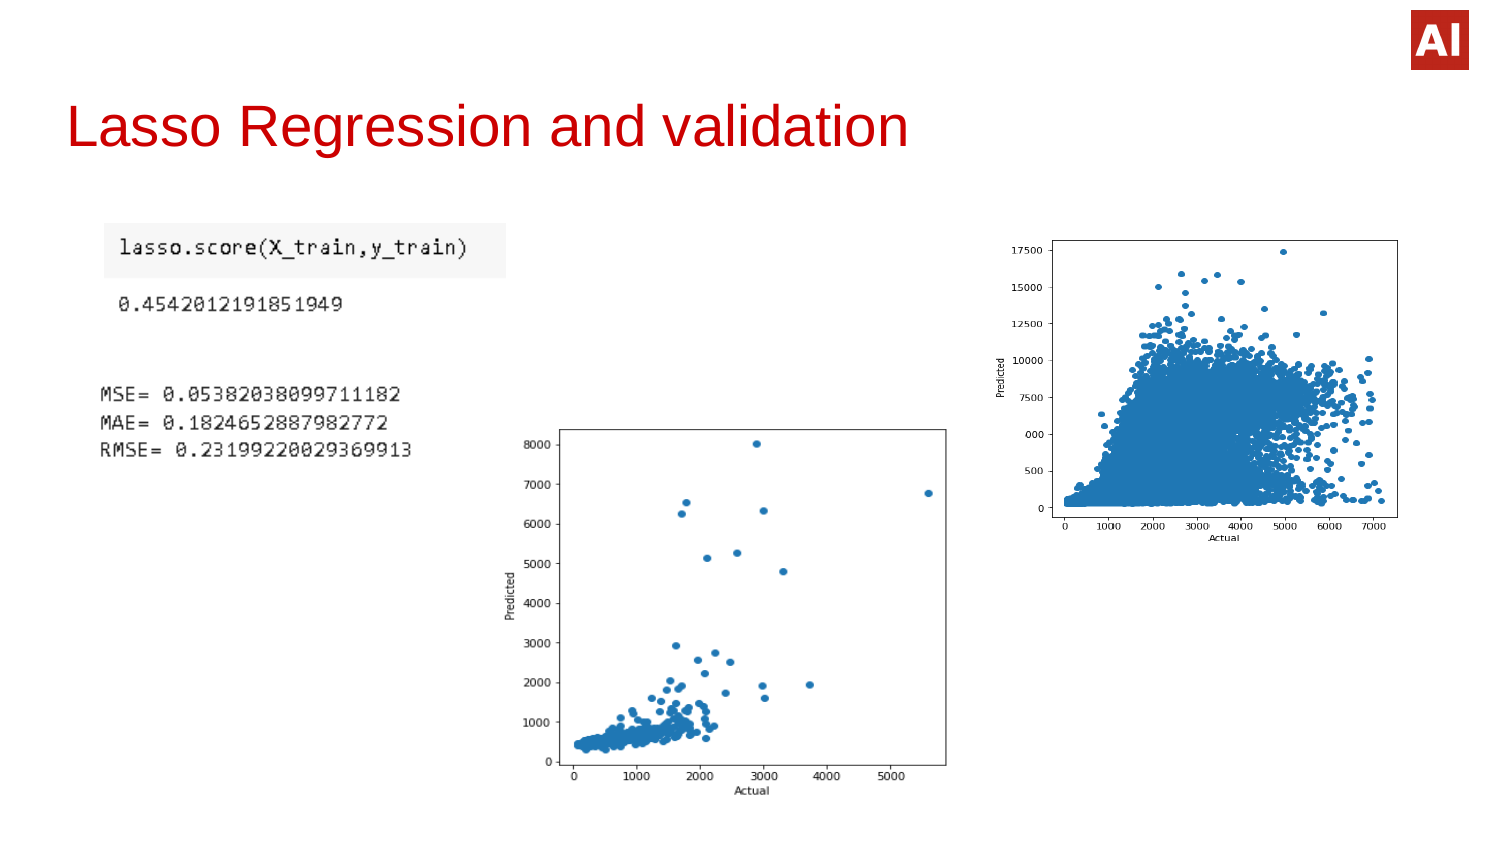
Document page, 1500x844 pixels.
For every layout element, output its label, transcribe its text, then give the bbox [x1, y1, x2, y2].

picture [468, 236, 1466, 808]
title Lasso Regression and validation [51, 72, 1449, 167]
picture [89, 376, 459, 468]
picture [1411, 10, 1469, 70]
picture [104, 223, 507, 324]
